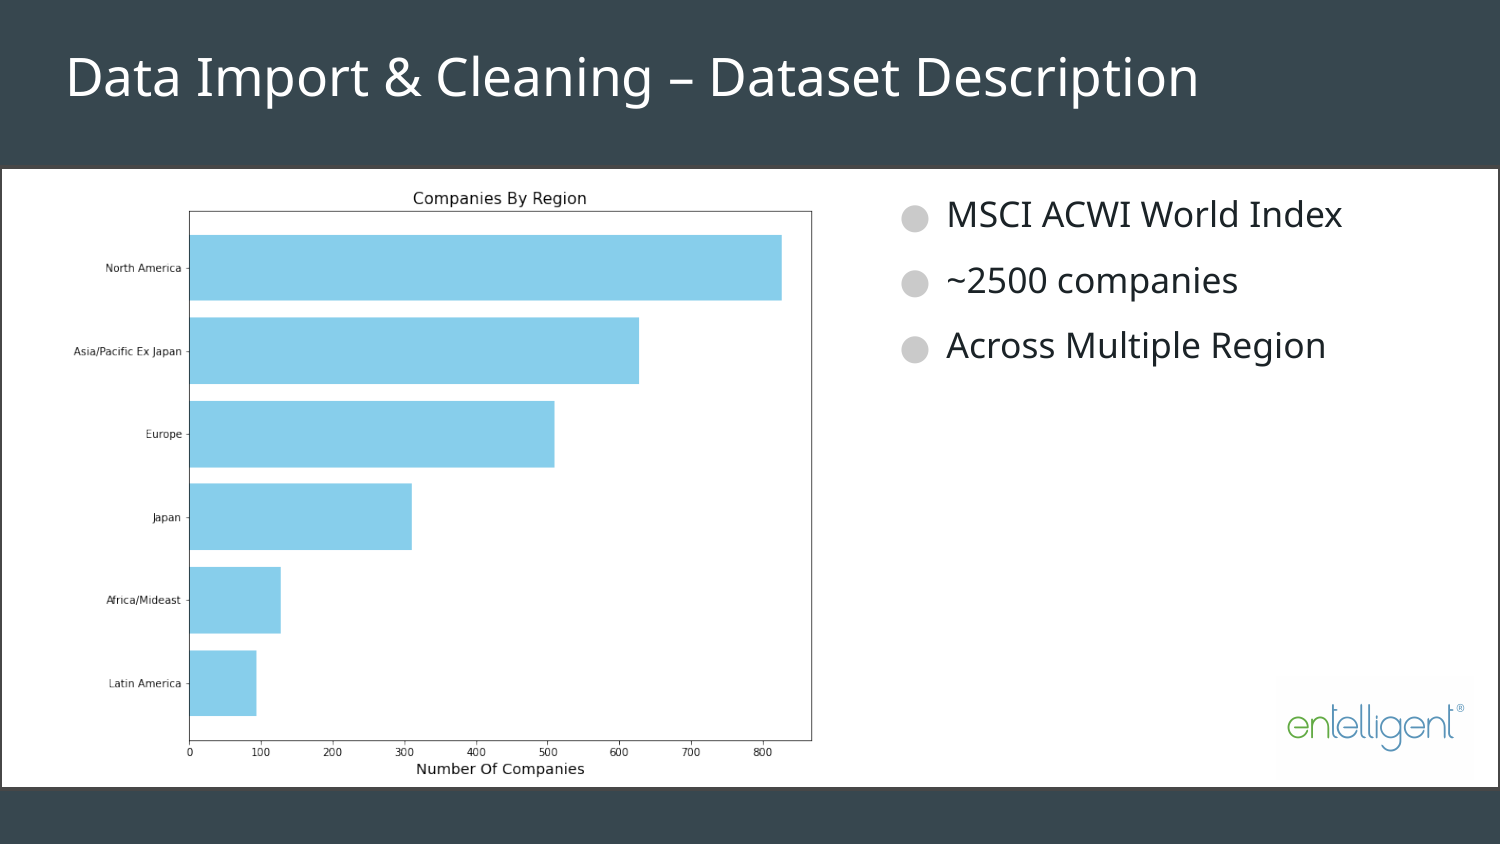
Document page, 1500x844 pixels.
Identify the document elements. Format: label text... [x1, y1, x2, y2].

list MSCI ACWI World Index ~2500 companies Across Multiple Region [864, 180, 1459, 529]
text_box [523, 135, 1500, 202]
picture [61, 180, 823, 790]
picture [1276, 676, 1475, 780]
text_box [0, 165, 523, 791]
text_box [827, 202, 1500, 791]
title Data Import & Cleaning – Dataset Description [49, 27, 1448, 122]
